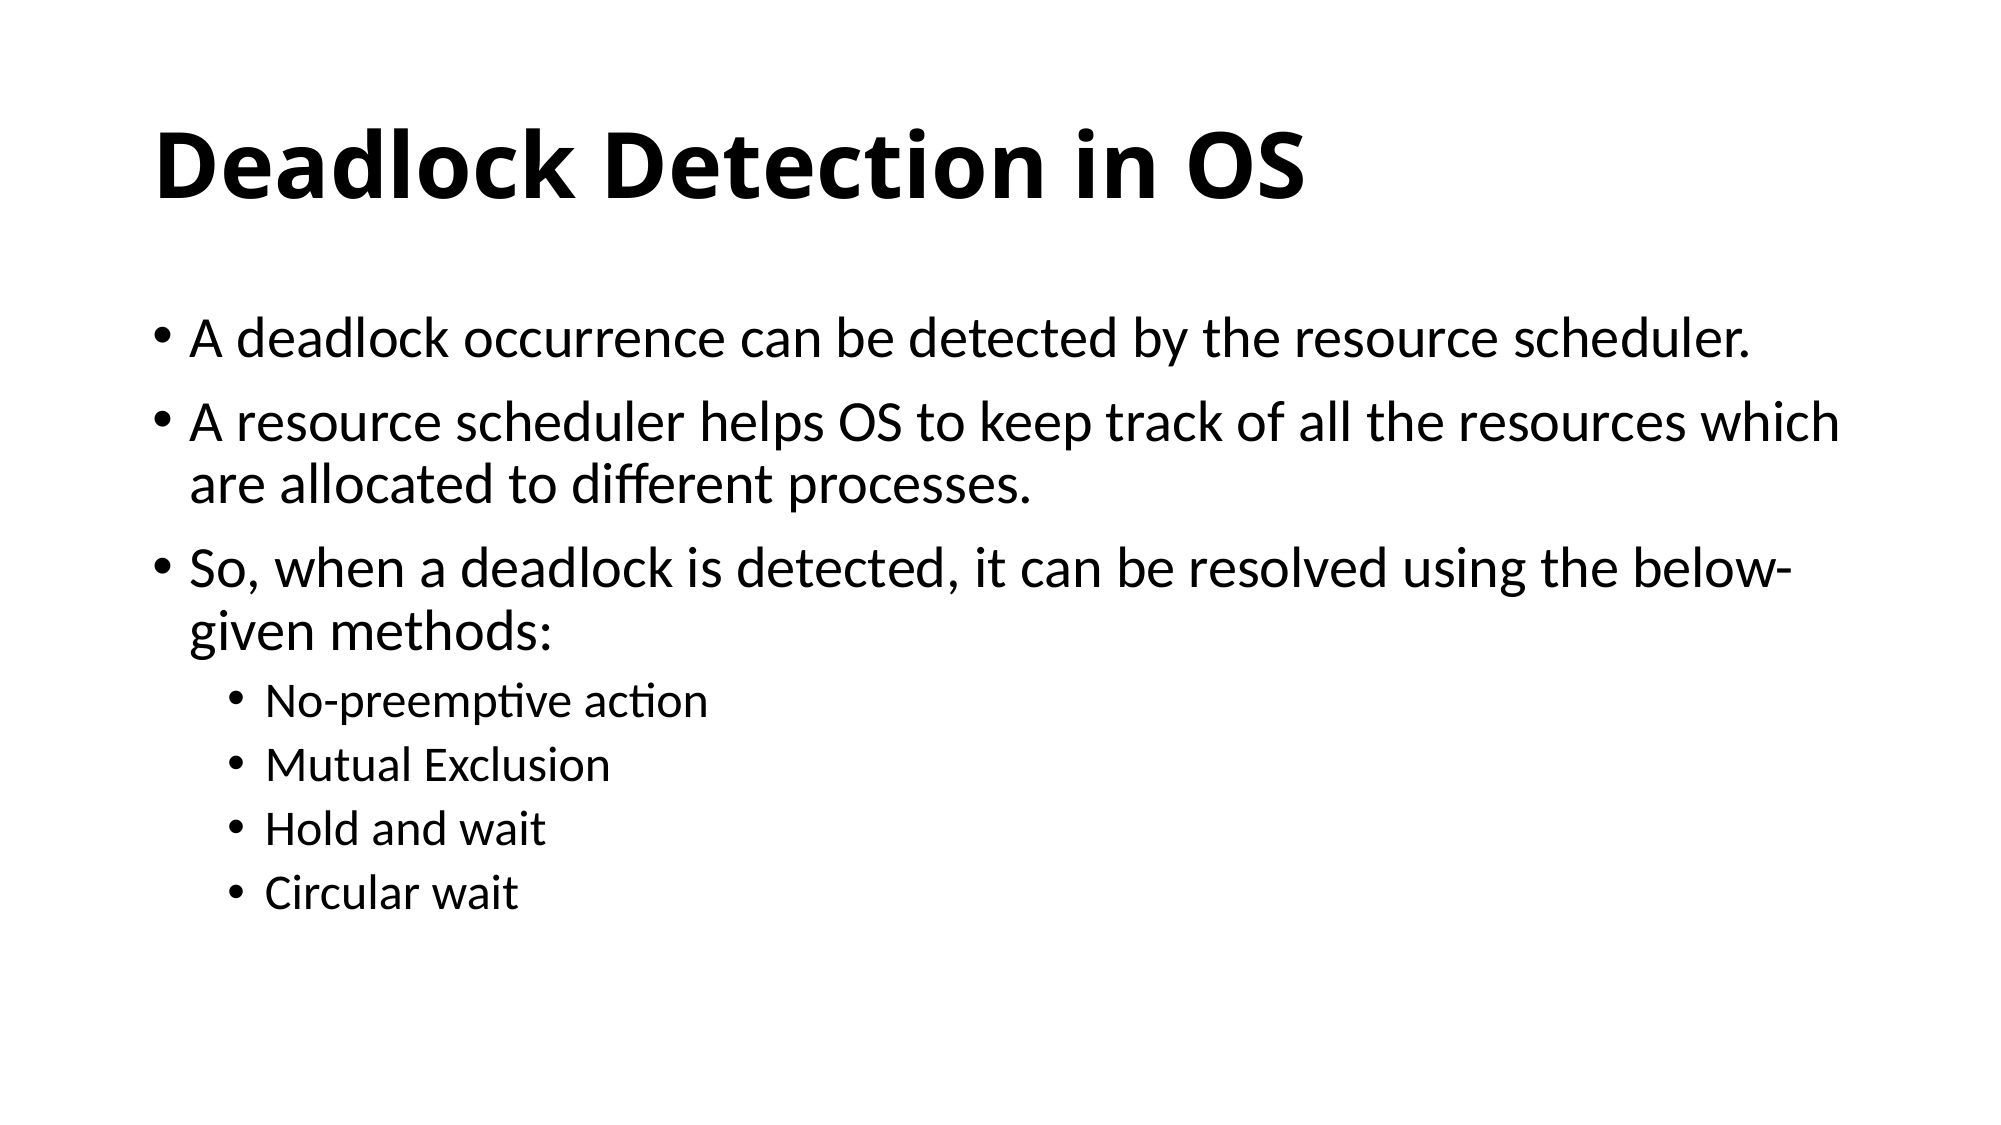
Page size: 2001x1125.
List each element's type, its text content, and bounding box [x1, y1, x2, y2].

title Deadlock Detection in OS [137, 59, 1863, 278]
list A deadlock occurrence can be detected by the resource scheduler. A resource scheduler helps OS to keep track of all the resources which are allocated to different processes. So, when a deadlock is detected, it can be resolved using the below-given methods: No-preemptive action Mutual Exclusion Hold and wait Circular wait [137, 299, 1863, 1014]
